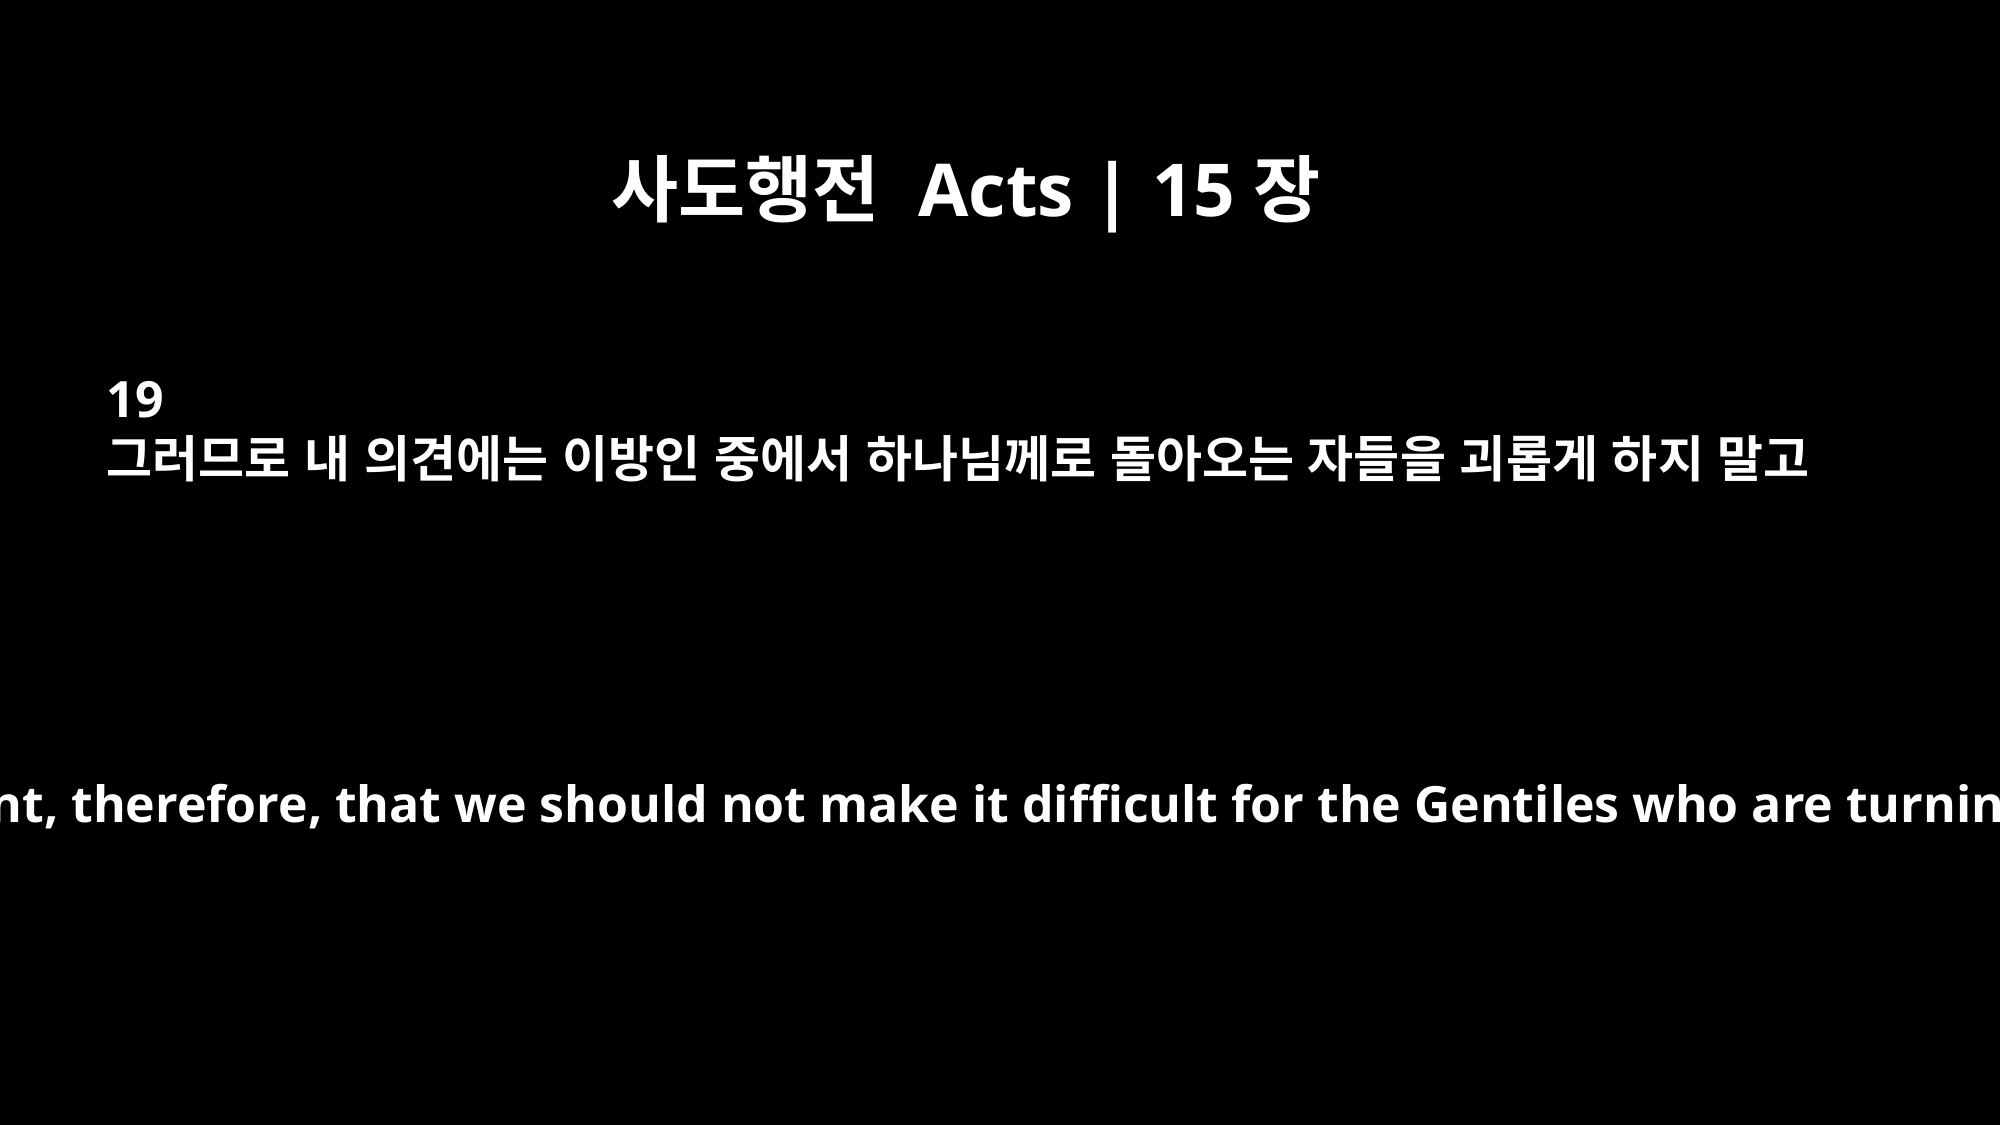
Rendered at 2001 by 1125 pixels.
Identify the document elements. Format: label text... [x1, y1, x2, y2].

text_box 사도행전 Acts | 15장 [596, 136, 1336, 239]
text_box "It is my judgment, therefore, that we should not make it difficult for the Gentiles who are turning to God. [0, 764, 2000, 840]
text_box 19 그러므로 내 의견에는 이방인 중에서 하나님께로 돌아오는 자들을 괴롭게 하지 말고 [91, 359, 1826, 495]
